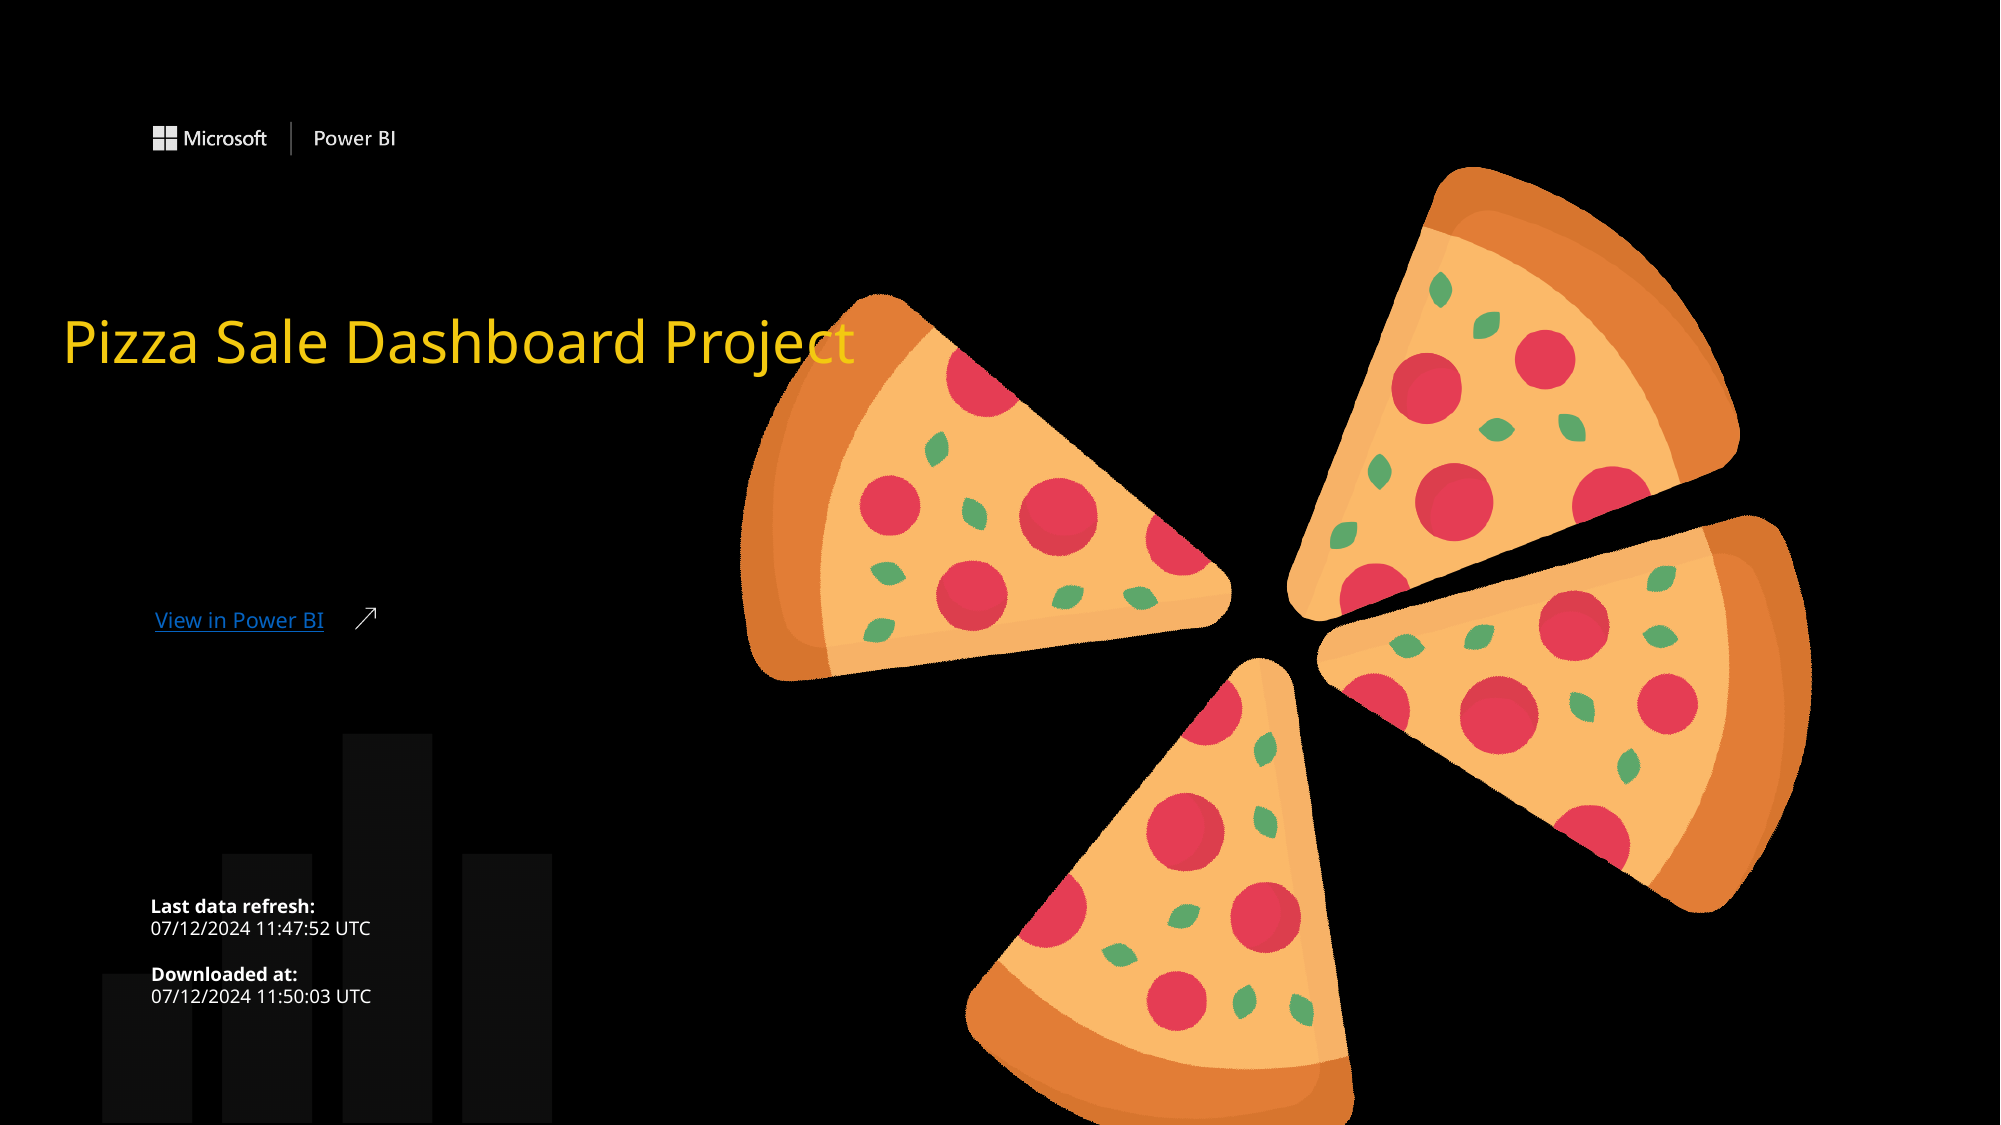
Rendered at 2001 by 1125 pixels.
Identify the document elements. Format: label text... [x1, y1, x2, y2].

text_box View in Power BI [140, 600, 385, 642]
picture [151, 118, 396, 159]
picture [0, 699, 595, 1124]
title Pizza Sale Dashboard Project [47, 285, 696, 385]
picture [350, 605, 378, 632]
picture [612, 155, 1953, 1125]
